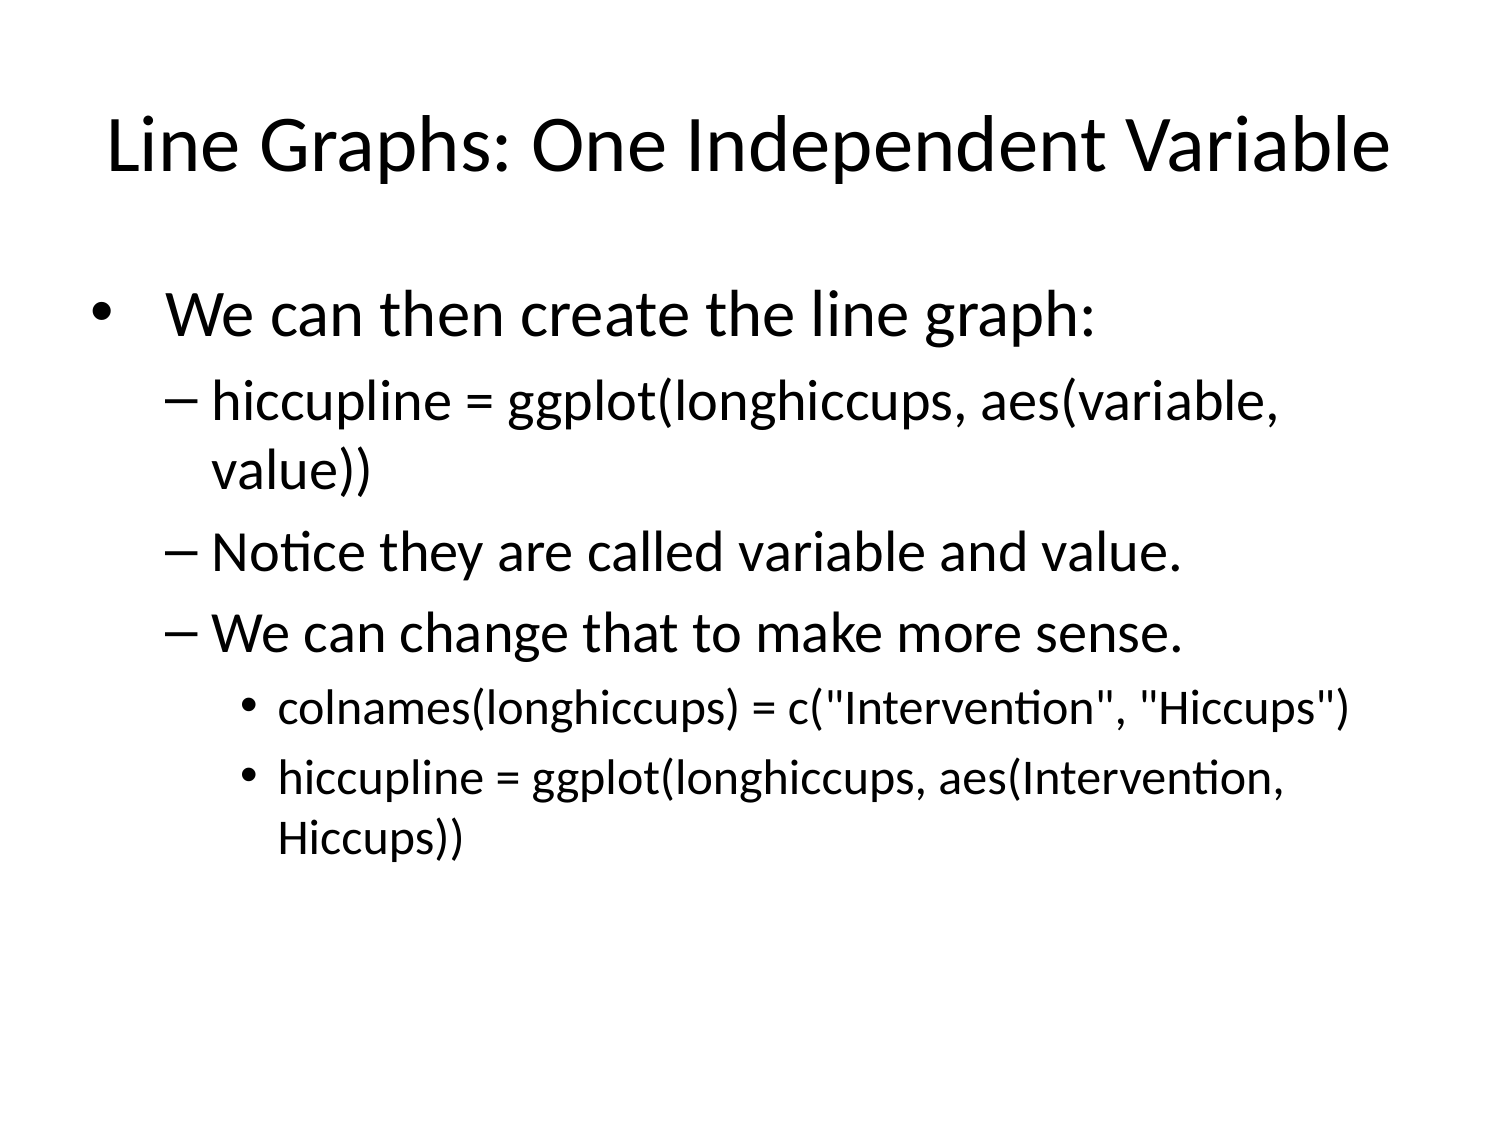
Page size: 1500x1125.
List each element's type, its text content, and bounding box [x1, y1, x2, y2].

title Line Graphs: One Independent Variable [75, 45, 1425, 233]
list We can then create the line graph: hiccupline = ggplot(longhiccups, aes(variable, value)) Notice they are called variable and value. We can change that to make more sense. colnames(longhiccups) = c("Intervention", "Hiccups") hiccupline = ggplot(longhiccups, aes(Intervention, Hiccups)) [75, 262, 1425, 1005]
